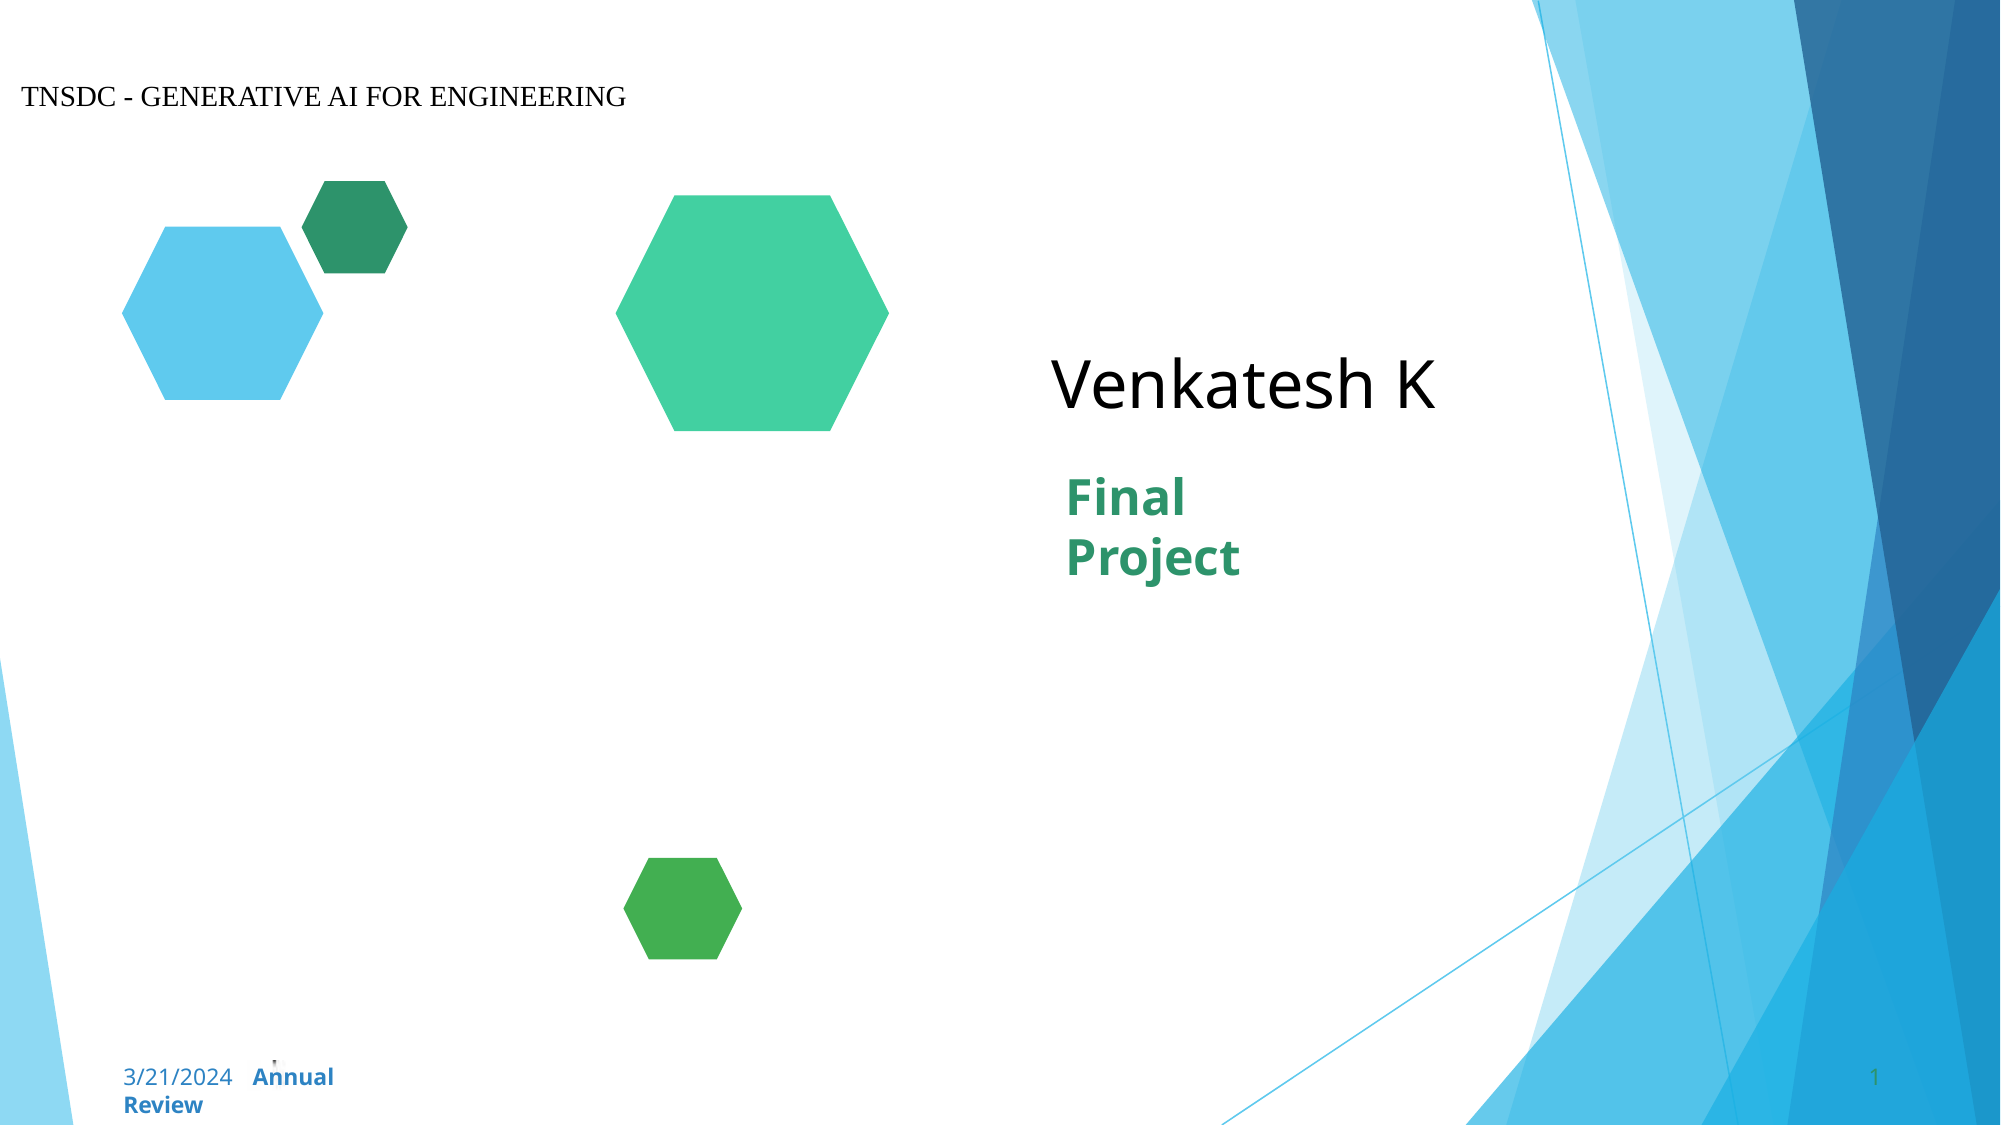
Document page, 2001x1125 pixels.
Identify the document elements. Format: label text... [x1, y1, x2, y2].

text_box [615, 195, 890, 432]
text_box [623, 857, 743, 960]
text_box TNSDC - GENERATIVE AI FOR ENGINEERING [0, 0, 825, 120]
text_box Venkatesh K [1049, 339, 1476, 422]
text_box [121, 180, 408, 401]
text_box 3/21/2024 Annual Review [121, 1103, 417, 1118]
slide_number 1 [1849, 1061, 1890, 1125]
picture [110, 1060, 463, 1094]
text_box Final Project [1063, 462, 1369, 585]
